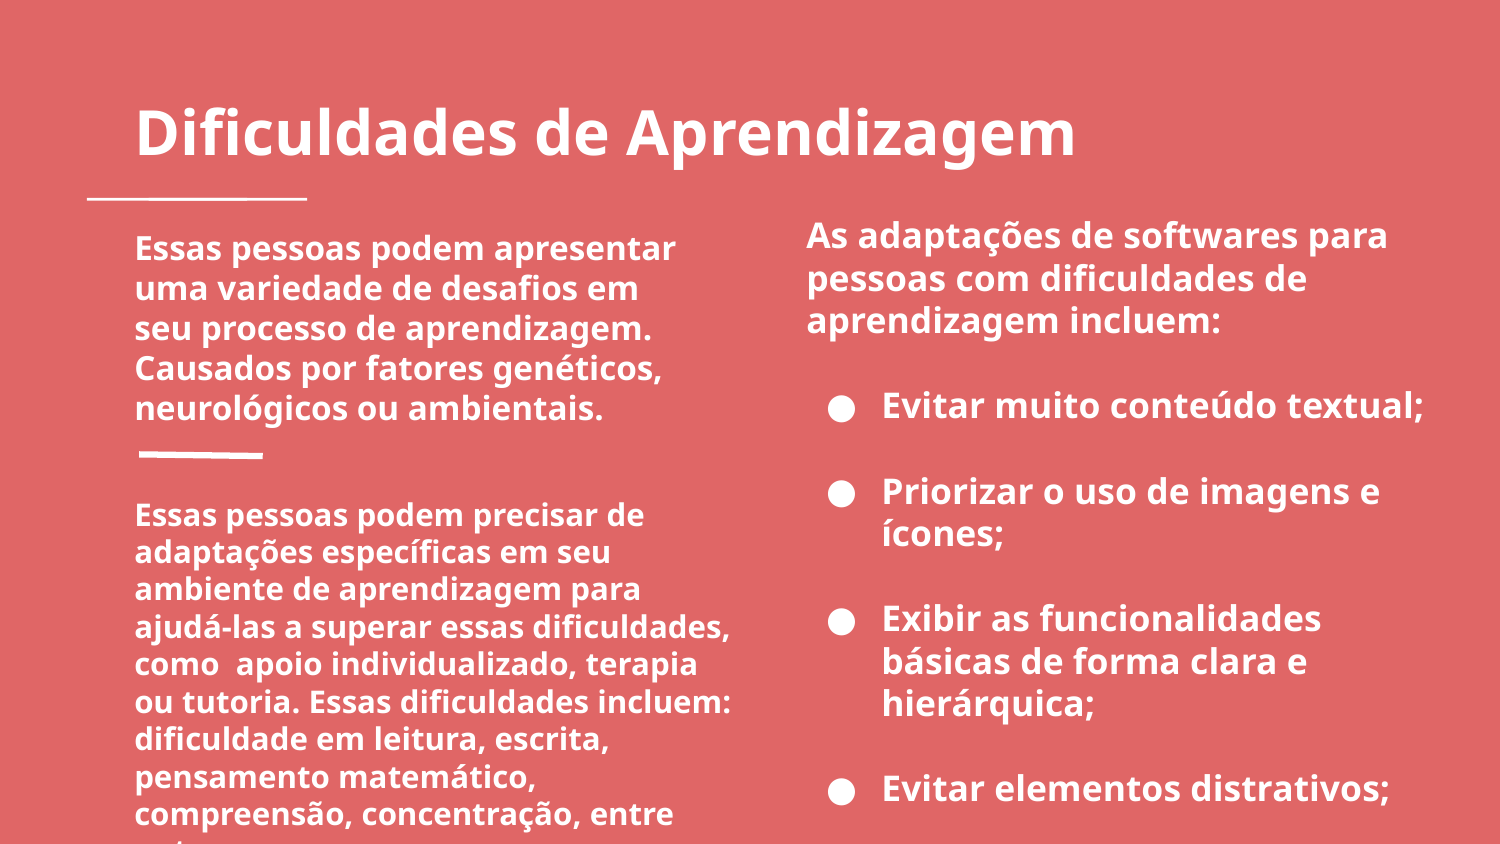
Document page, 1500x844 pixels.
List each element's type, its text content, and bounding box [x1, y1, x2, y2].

text_box Essas pessoas podem apresentar uma variedade de desafios em seu processo de aprendizagem. Causados por fatores genéticos, neurológicos ou ambientais. [119, 212, 719, 442]
text_box As adaptações de softwares para pessoas com dificuldades de aprendizagem incluem: Evitar muito conteúdo textual; Priorizar o uso de imagens e ícones; Exibir as funcionalidades básicas de forma clara e hierárquica; Evitar elementos distrativos; [791, 198, 1453, 844]
text_box Essas pessoas podem precisar de adaptações específicas em seu ambiente de aprendizagem para ajudá-las a superar essas dificuldades, como apoio individualizado, terapia ou tutoria. Essas dificuldades incluem: dificuldade em leitura, escrita, pensamento matemático, compreensão, concentração, entre outras. [119, 479, 750, 844]
title Dificuldades de Aprendizagem [119, 78, 1146, 199]
